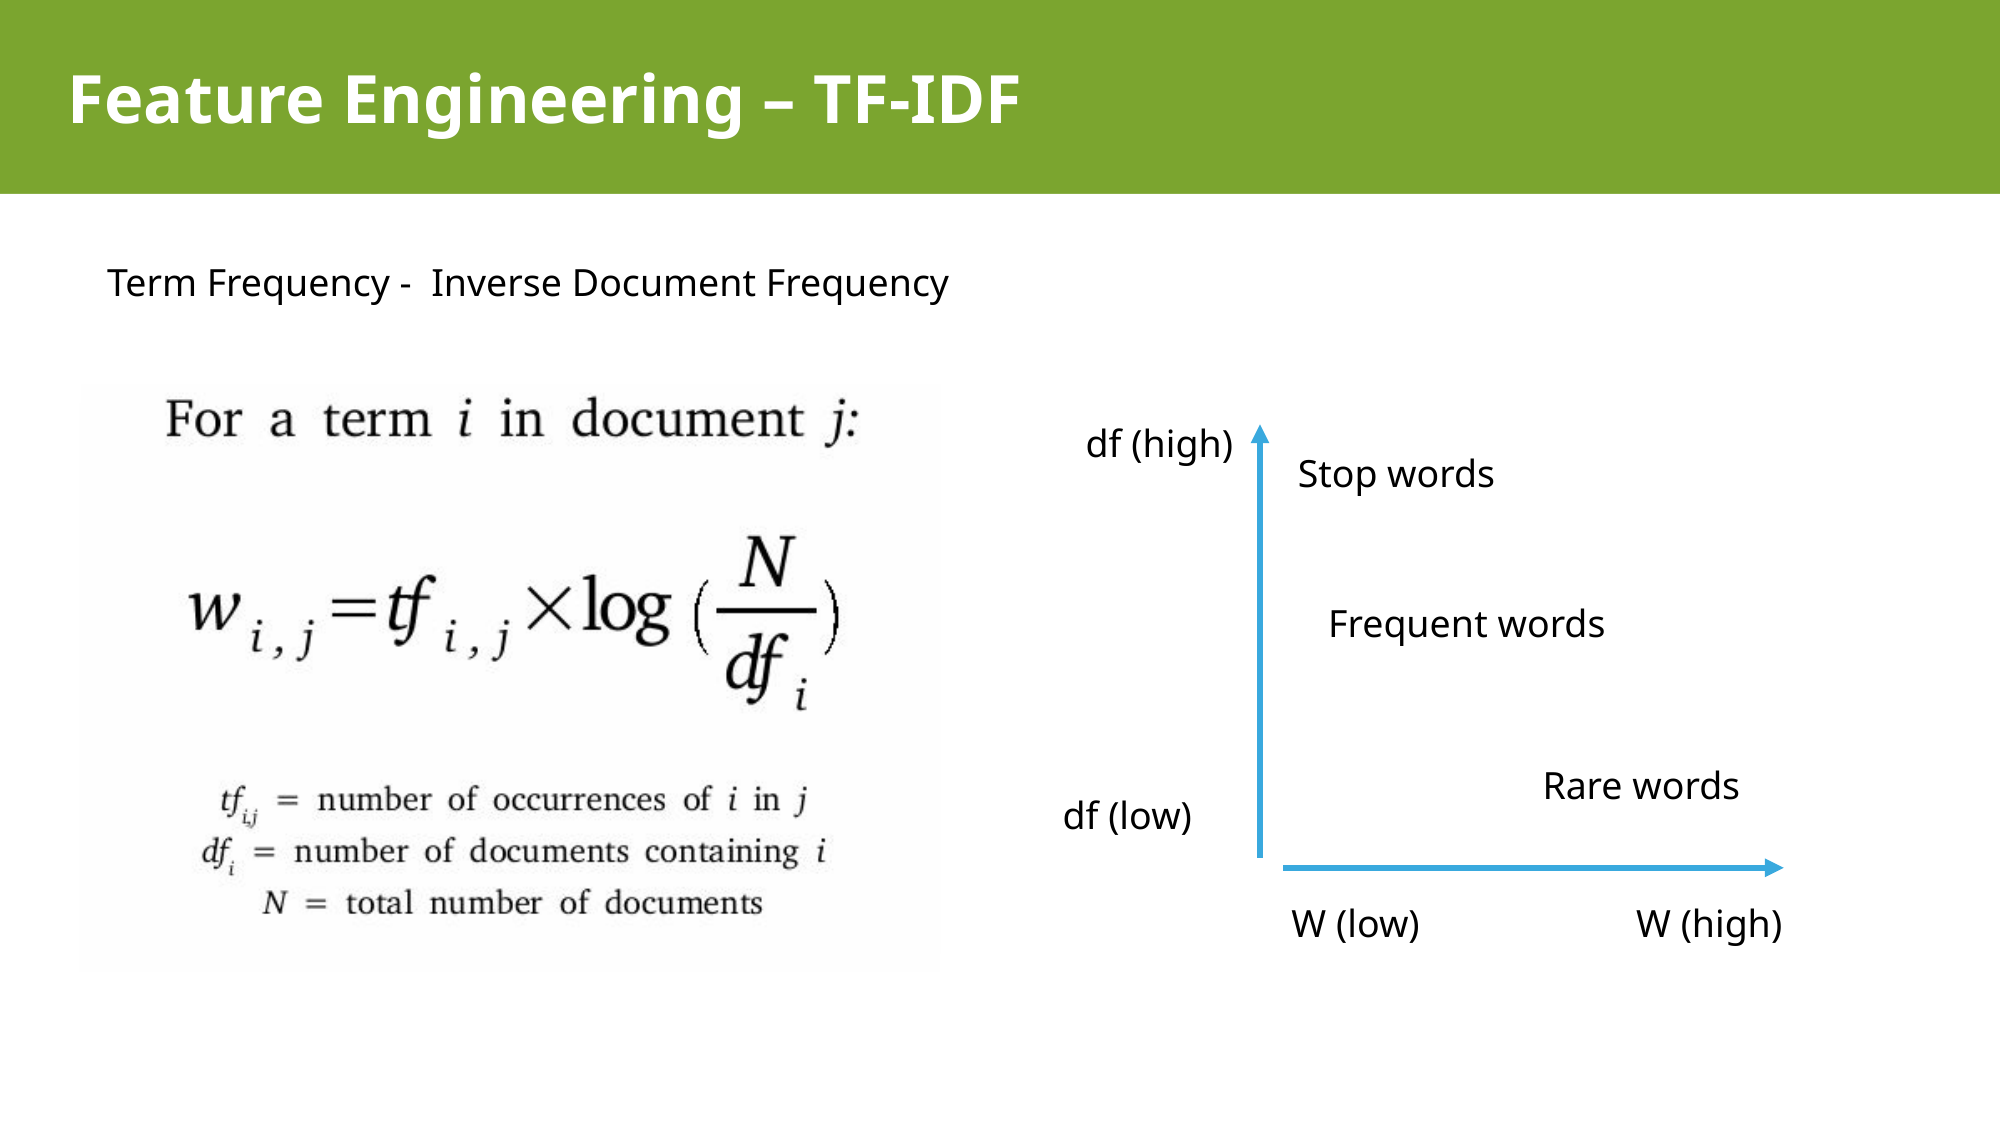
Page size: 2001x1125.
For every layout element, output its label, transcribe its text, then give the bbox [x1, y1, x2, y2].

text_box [987, 412, 1851, 953]
text_box Term Frequency - Inverse Document Frequency [92, 251, 966, 312]
picture [79, 384, 941, 972]
list Feature Engineering – TF-IDF [52, 41, 1405, 162]
